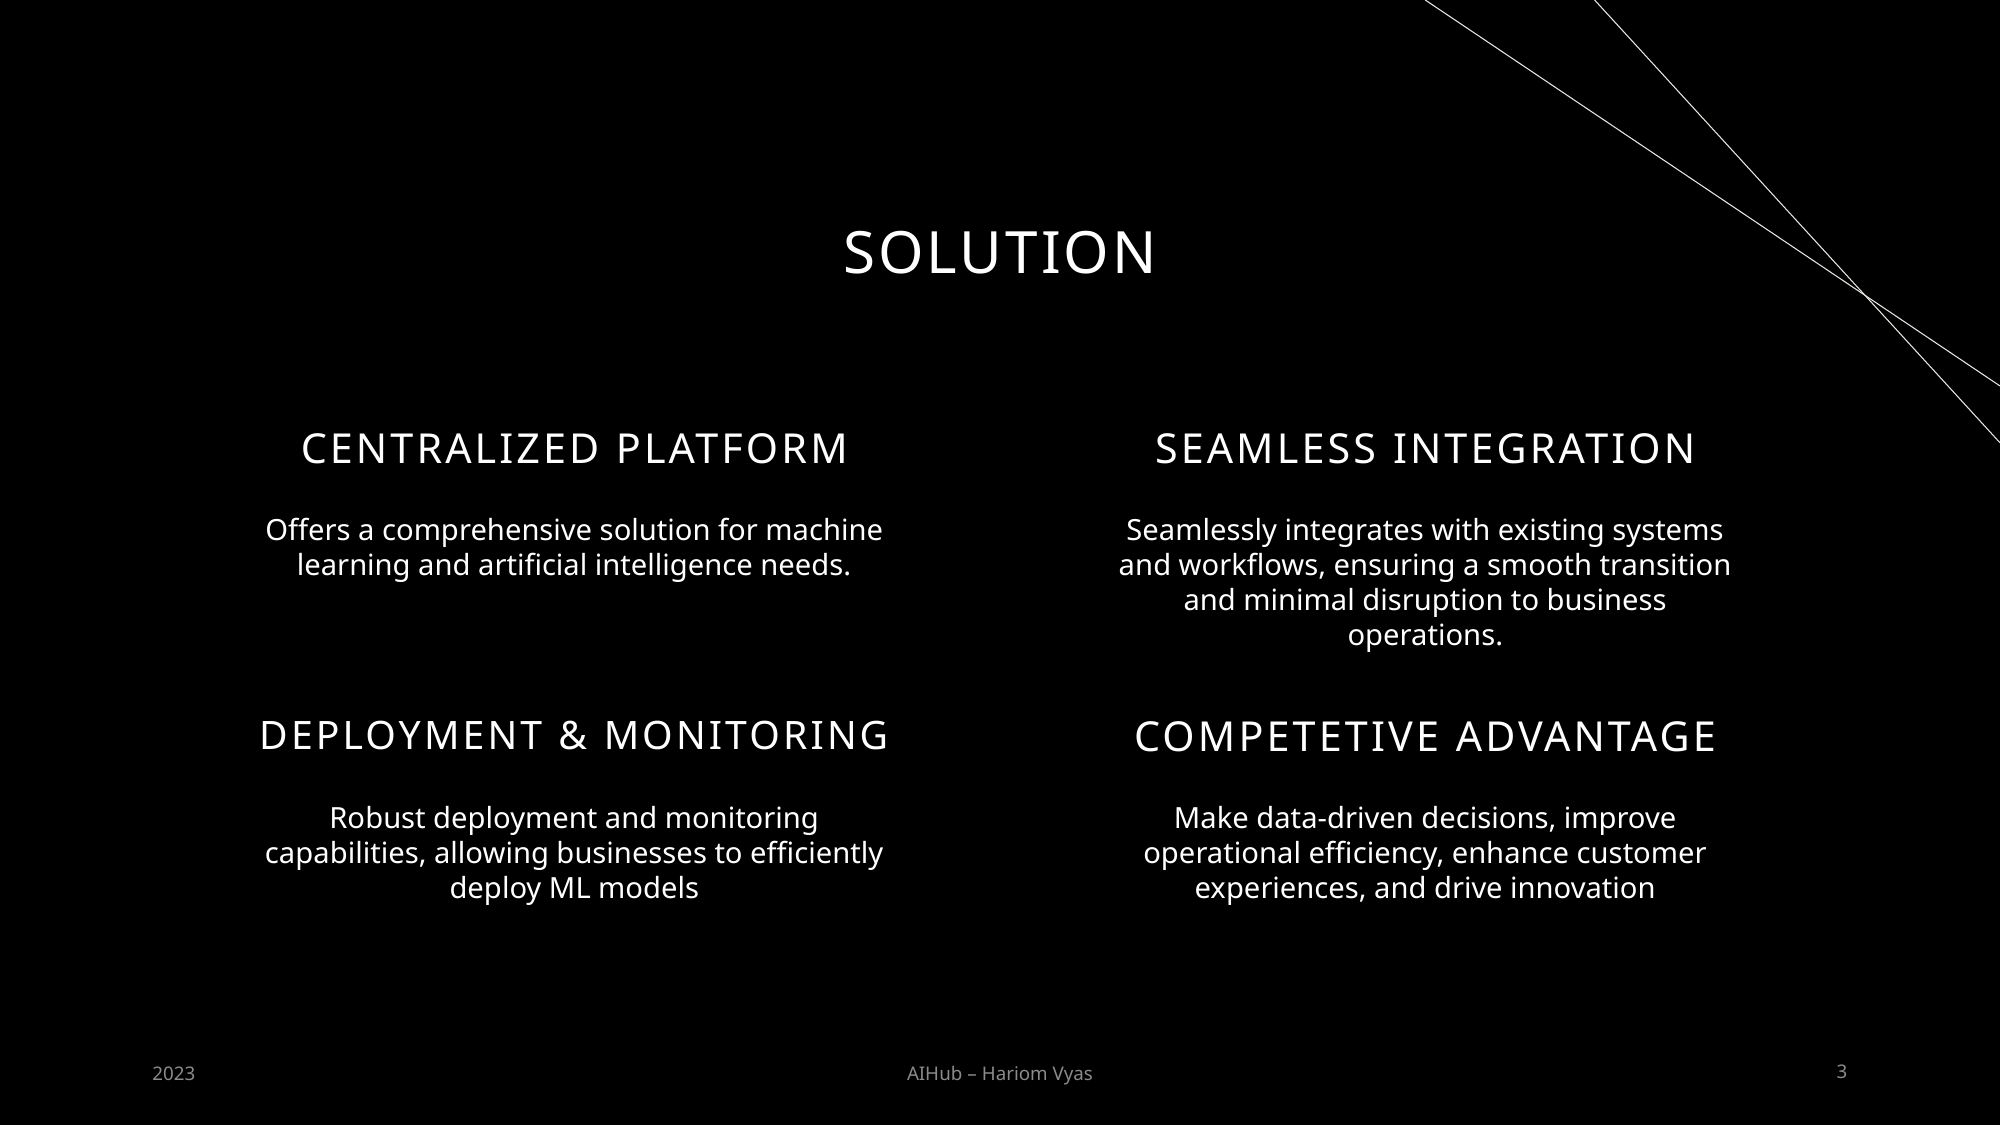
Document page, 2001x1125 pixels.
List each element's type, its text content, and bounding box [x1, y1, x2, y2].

list Seamlessly integrates with existing systems and workflows, ensuring a smooth transition and minimal disruption to business operations. [1094, 503, 1756, 678]
list COMPETETIVE ADVANTAGE [1094, 708, 1756, 769]
list CENTRALIZED PLATFORM [243, 420, 906, 481]
slide_number 3 [1412, 1042, 1863, 1103]
slide_number 2023 [137, 1042, 588, 1103]
list Make data-driven decisions, improve operational efficiency, enhance customer experiences, and drive innovation [1094, 791, 1756, 966]
list SEAMLESS INTEGRATION [1094, 420, 1757, 481]
title SOLUTION [309, 146, 1691, 364]
footer AIHub – Hariom Vyas [662, 1042, 1338, 1103]
list DEPLOYMENT & MONITORING [243, 708, 906, 769]
list Offers a comprehensive solution for machine learning and artificial intelligence needs. [243, 503, 905, 678]
list Robust deployment and monitoring capabilities, allowing businesses to efficiently deploy ML models [243, 791, 906, 966]
